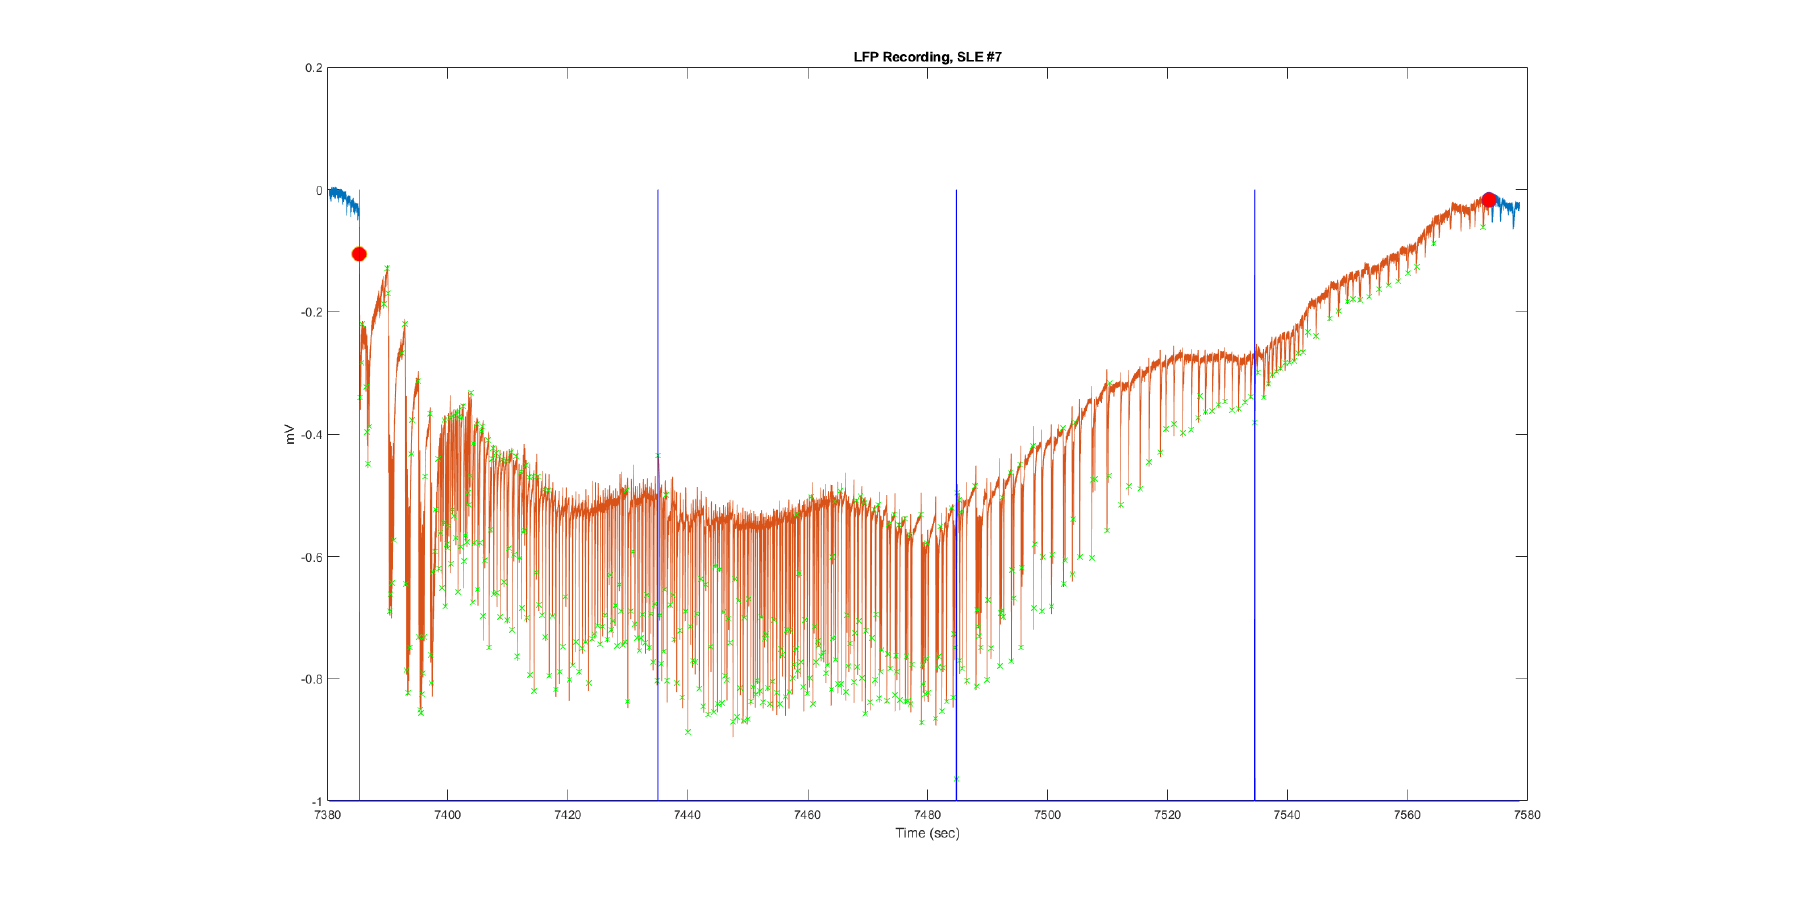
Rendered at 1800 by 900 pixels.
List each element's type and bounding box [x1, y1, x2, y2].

picture [126, 0, 1674, 900]
